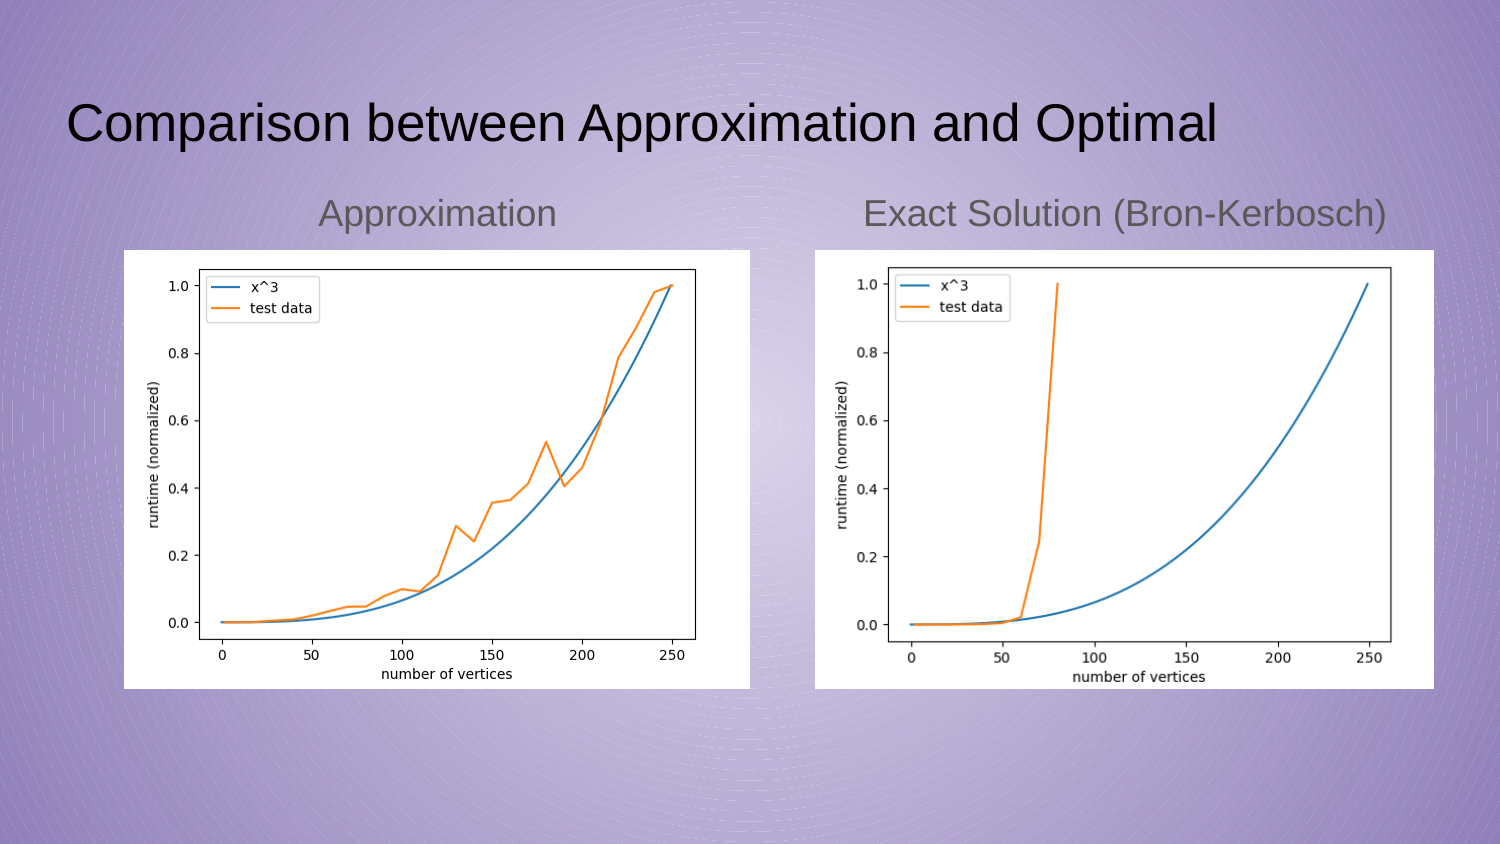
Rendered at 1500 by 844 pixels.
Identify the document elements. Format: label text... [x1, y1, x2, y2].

list Exact Solution (Bron-Kerbosch) [807, 166, 1443, 251]
title Comparison between Approximation and Optimal [51, 72, 1449, 167]
list Approximation [120, 166, 756, 251]
picture [815, 250, 1434, 689]
picture [123, 250, 751, 689]
